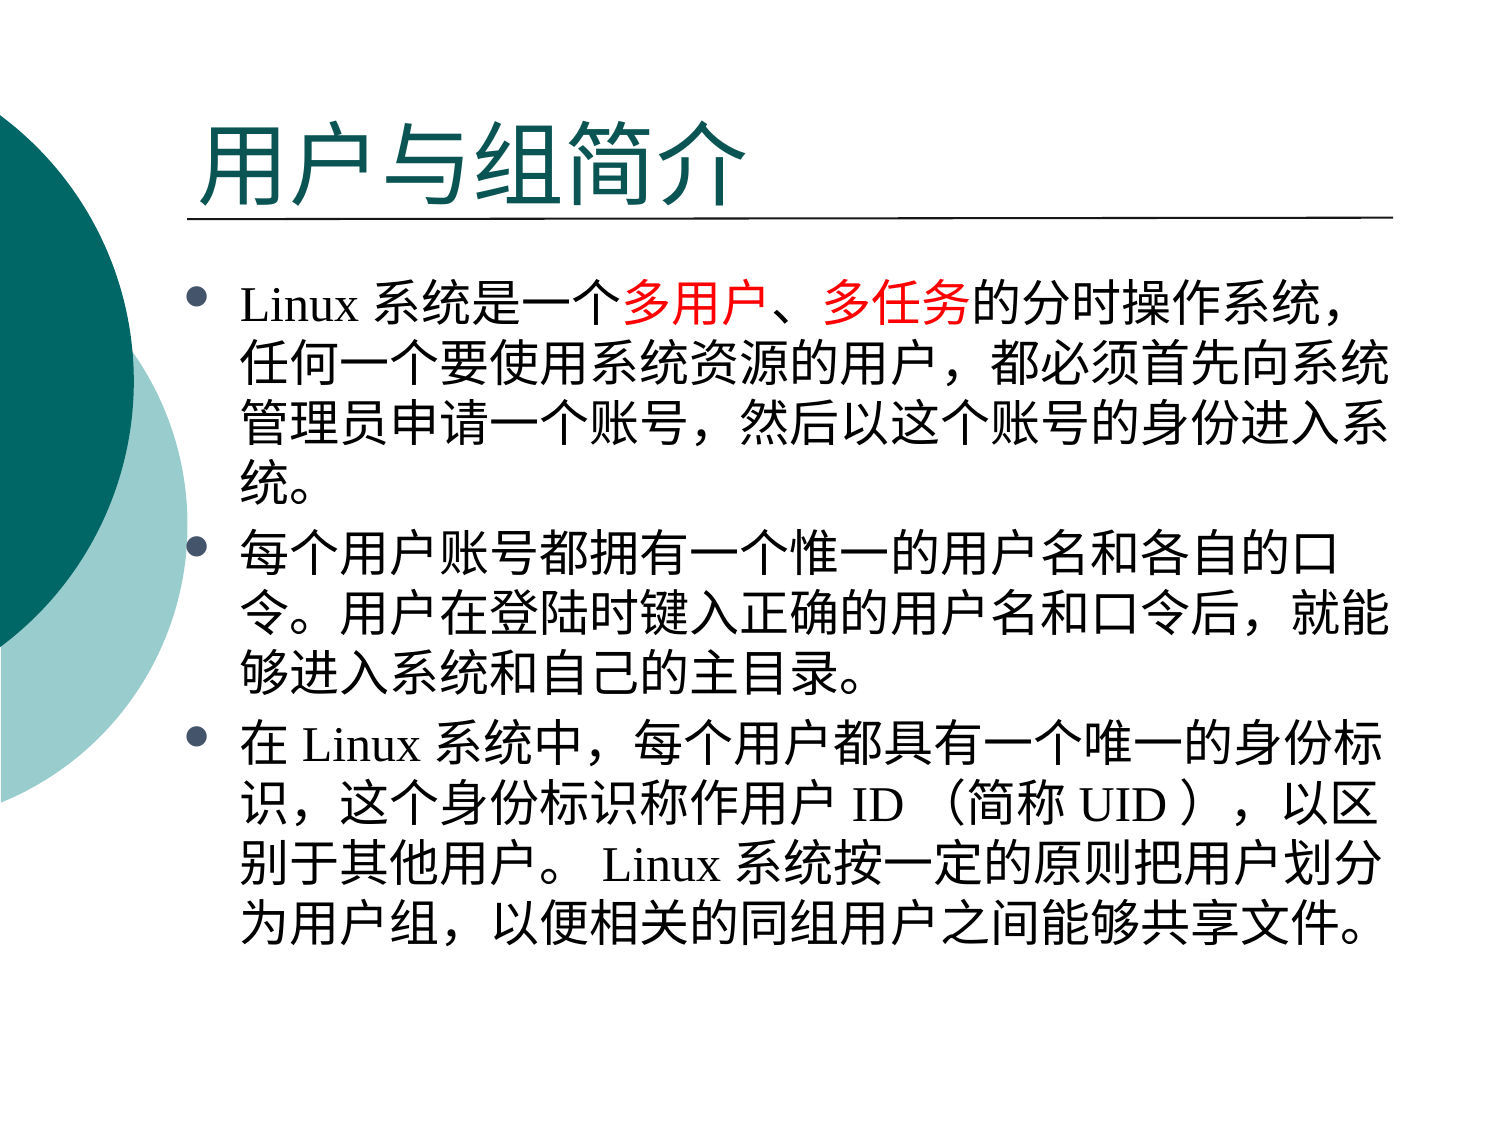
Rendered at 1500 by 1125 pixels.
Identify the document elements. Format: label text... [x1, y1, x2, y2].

text_box Linux系统是一个多用户、多任务的分时操作系统，任何一个要使用系统资源的用户，都必须首先向系统管理员申请一个账号，然后以这个账号的身份进入系统。 每个用户账号都拥有一个惟一的用户名和各自的口令。用户在登陆时键入正确的用户名和口令后，就能够进入系统和自己的主目录。 在Linux系统中，每个用户都具有一个唯一的身份标识，这个身份标识称作用户ID（简称UID），以区别于其他用户。Linux系统按一定的原则把用户划分为用户组，以便相关的同组用户之间能够共享文件。 [168, 263, 1422, 939]
title 用户与组简介 [182, 59, 1397, 263]
